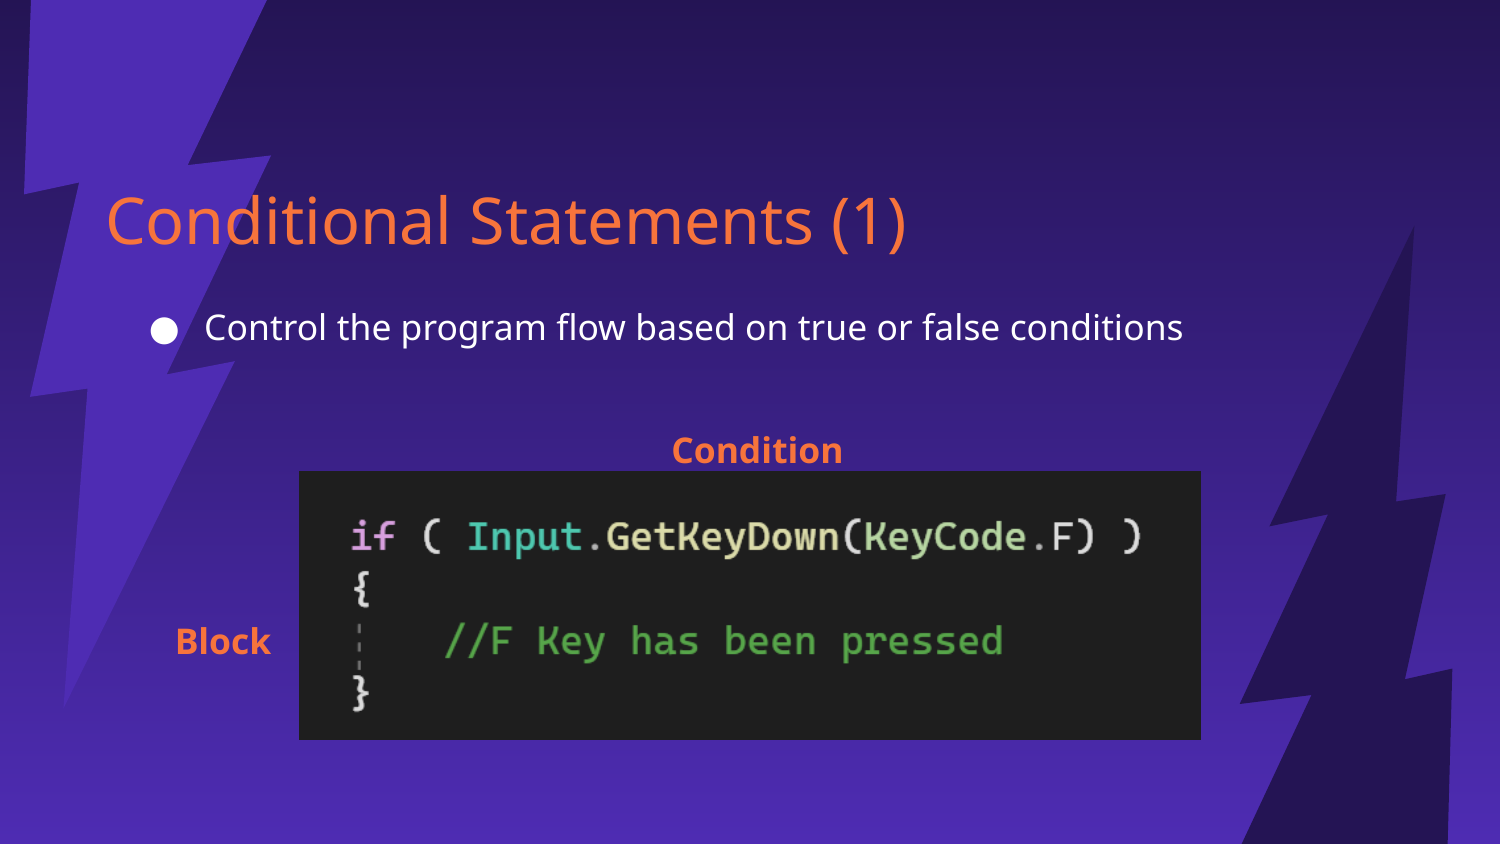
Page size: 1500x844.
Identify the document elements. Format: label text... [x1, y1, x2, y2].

subtitle Condition [609, 407, 906, 469]
subtitle Control the program flow based on true or false conditions [114, 284, 1386, 379]
subtitle Block [114, 598, 293, 676]
title Conditional Statements (1) [90, 158, 1160, 278]
picture [299, 470, 1201, 741]
